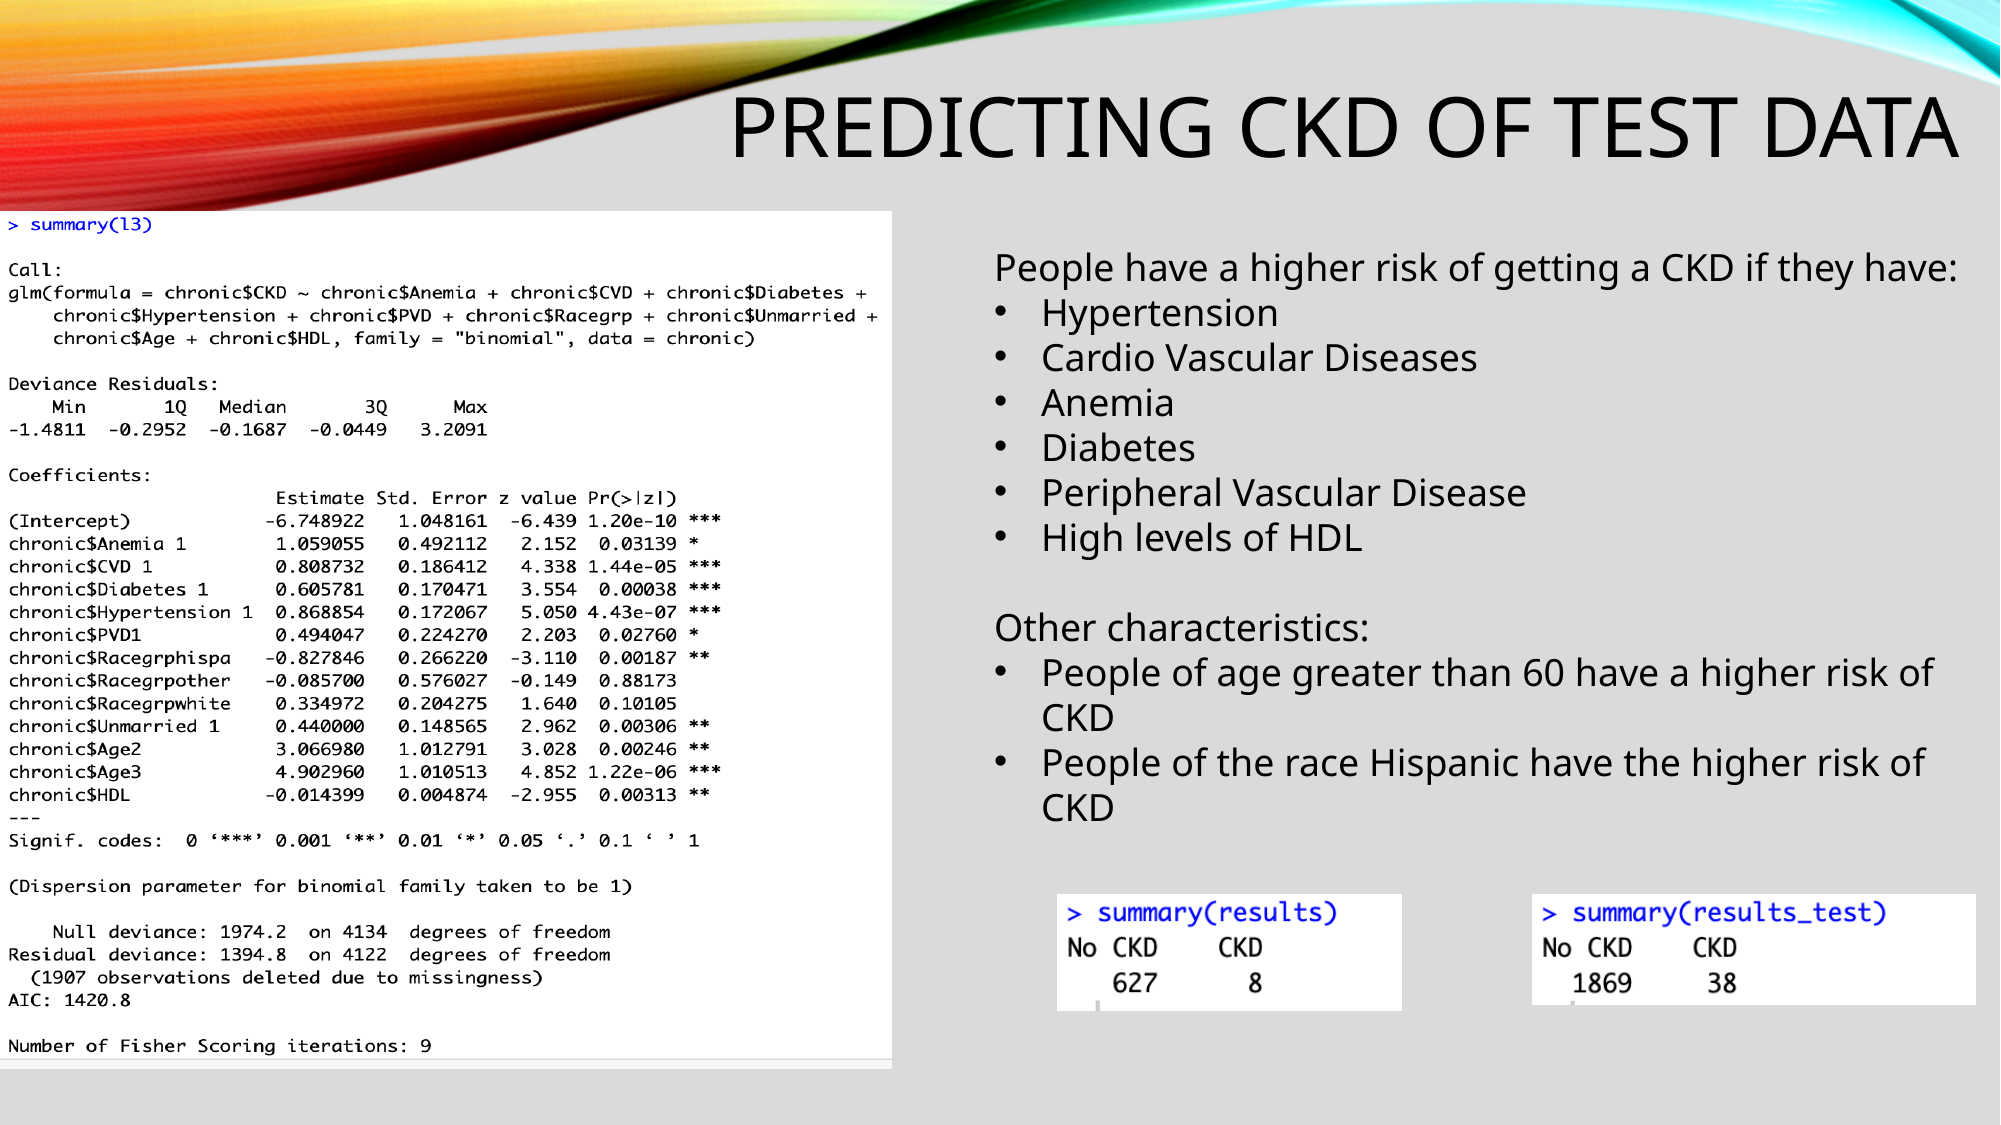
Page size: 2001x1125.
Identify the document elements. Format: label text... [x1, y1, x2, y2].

text_box People have a higher risk of getting a CKD if they have: Hypertension Cardio Vascular Diseases Anemia Diabetes Peripheral Vascular Disease High levels of HDL Other characteristics: People of age greater than 60 have a higher risk of CKD People of the race Hispanic have the higher risk of CKD [979, 191, 2000, 836]
picture [1531, 893, 1977, 1005]
picture [1057, 893, 1402, 1012]
picture [0, 0, 2000, 1070]
title Predicting ckd of test data [692, 24, 1976, 237]
